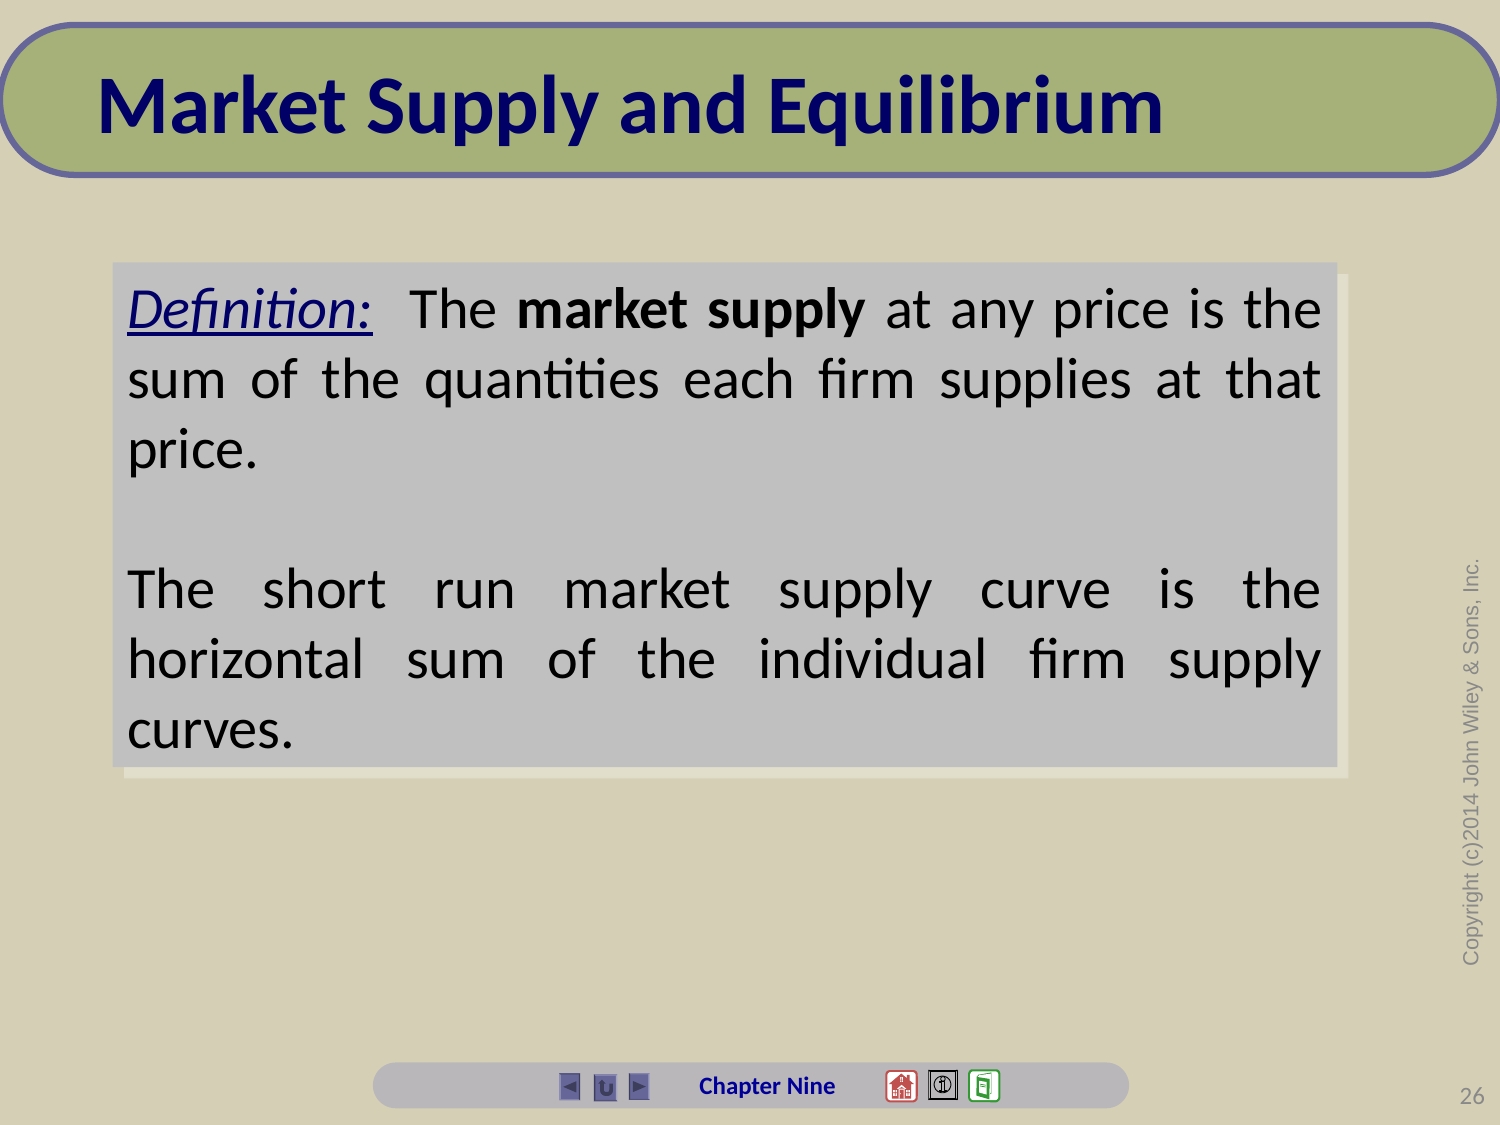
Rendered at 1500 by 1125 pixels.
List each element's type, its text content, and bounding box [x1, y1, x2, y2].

picture [628, 1072, 652, 1102]
slide_number 26 [1149, 1065, 1500, 1125]
text_box Market Supply and Equilibrium [0, 24, 1500, 175]
text_box Definition: The market supply at any price is the sum of the quantities each firm supplies at that price. The short run market supply curve is the horizontal sum of the individual firm supply curves. [112, 262, 1338, 768]
picture [928, 1069, 958, 1101]
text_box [967, 1068, 1001, 1103]
text_box Chapter Nine [684, 1062, 851, 1108]
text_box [885, 1069, 919, 1103]
picture [557, 1072, 581, 1101]
text_box [372, 1062, 1130, 1109]
footer Copyright (c)2014 John Wiley & Sons, Inc. [1439, 525, 1500, 1000]
picture [592, 1073, 618, 1103]
